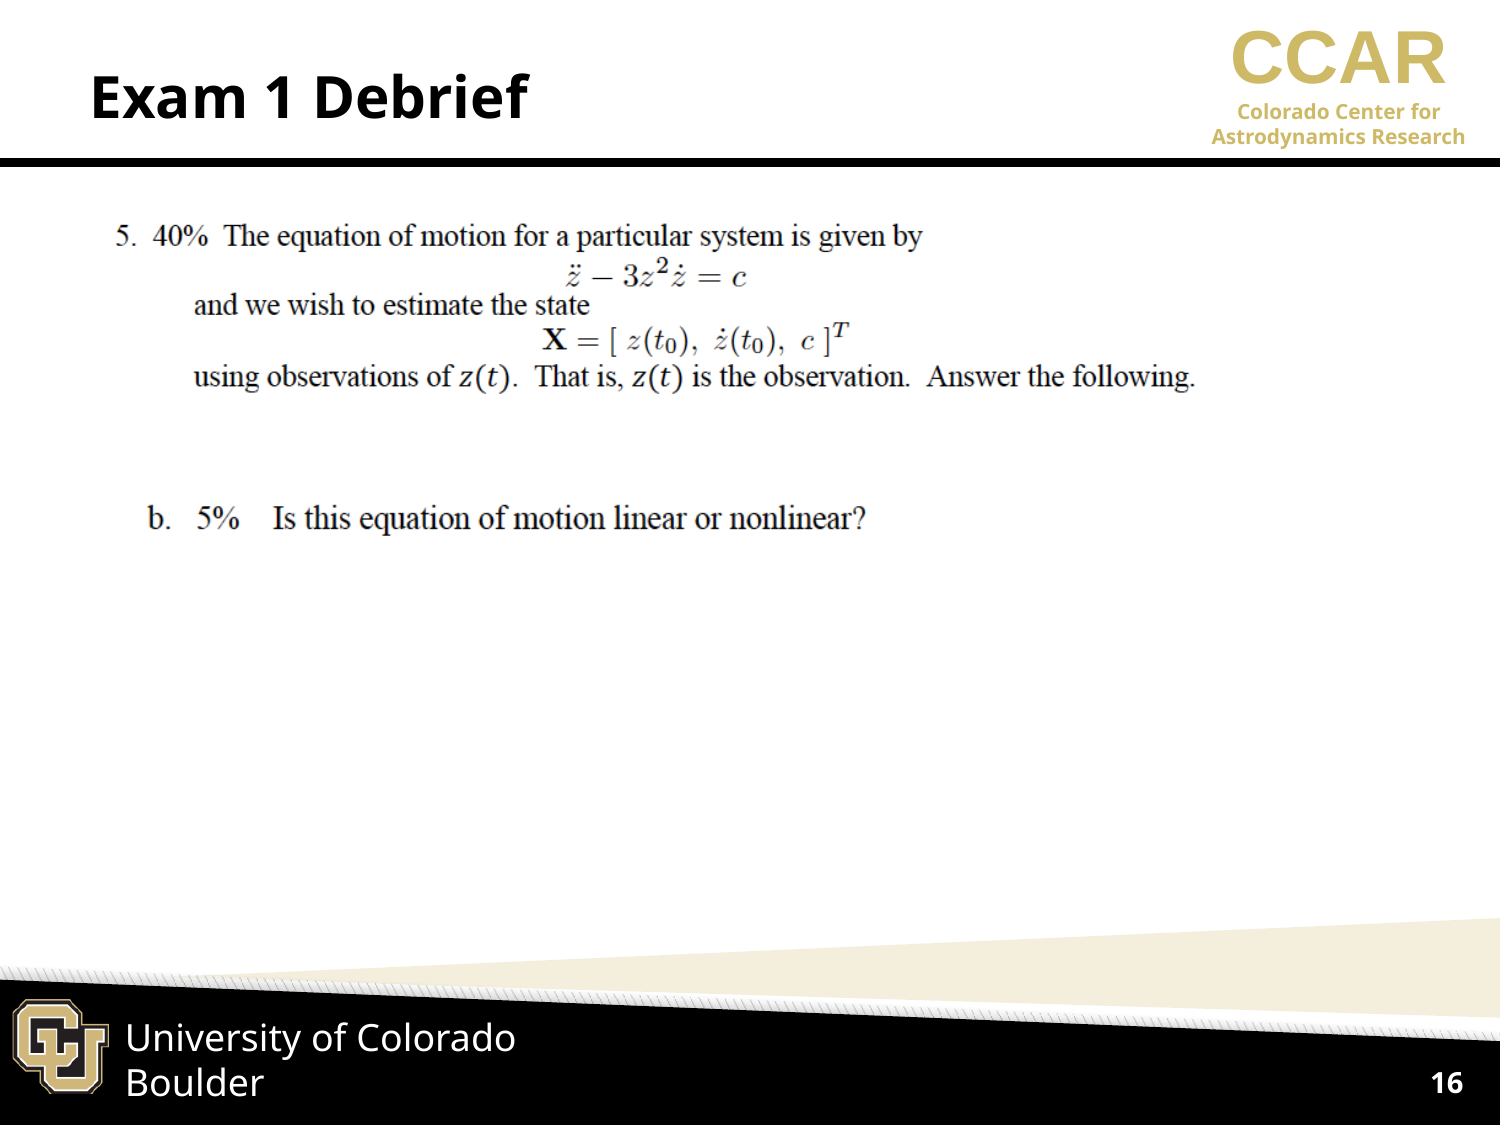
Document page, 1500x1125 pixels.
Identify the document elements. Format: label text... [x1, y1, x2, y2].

picture [103, 500, 907, 540]
slide_number 16 [1385, 1051, 1479, 1112]
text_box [0, 972, 1499, 1041]
picture [0, 172, 1322, 421]
title Exam 1 Debrief [75, 37, 1200, 138]
